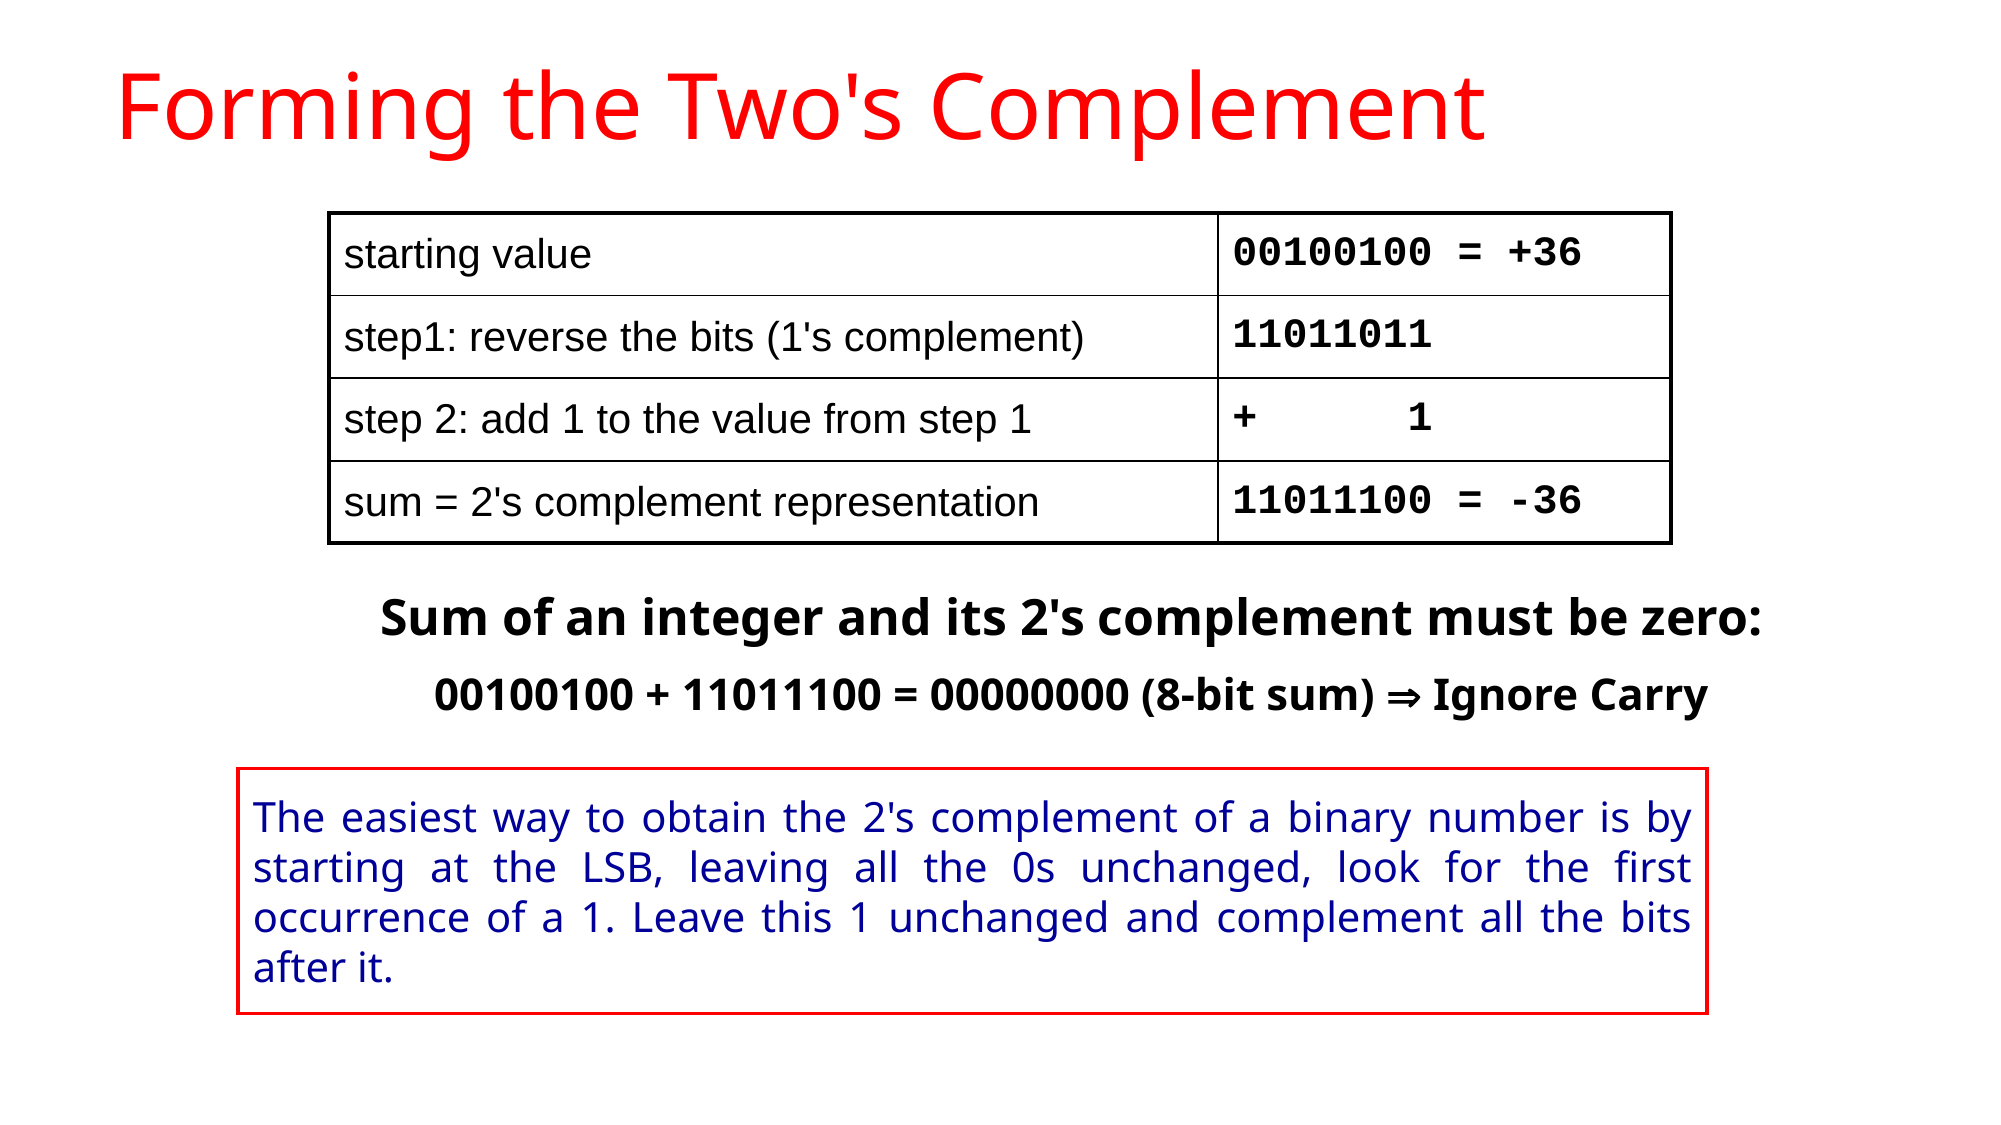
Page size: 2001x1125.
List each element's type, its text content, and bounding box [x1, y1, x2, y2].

title Forming the Two's Complement [99, 45, 1900, 175]
table_header starting value [331, 215, 1217, 295]
table_cell step 2: add 1 to the value from step 1 [331, 379, 1217, 460]
table_cell sum = 2's complement representation [331, 462, 1217, 541]
text_box Sum of an integer and its 2's complement must be zero: 00100100 + 11011100 = 00000000 (8-bit sum)  Ignore Carry [349, 562, 1793, 742]
table_cell 11011011 [1219, 296, 1669, 377]
table_cell + 1 [1219, 379, 1669, 460]
table_header 00100100 = +36 [1219, 215, 1669, 295]
text_box The easiest way to obtain the 2's complement of a binary number is by starting at the LSB, leaving all the 0s unchanged, look for the first occurrence of a 1. Leave this 1 unchanged and complement all the bits after it. [238, 768, 1708, 1014]
table_cell 11011100 = -36 [1219, 462, 1669, 541]
table_cell step1: reverse the bits (1's complement) [331, 296, 1217, 377]
